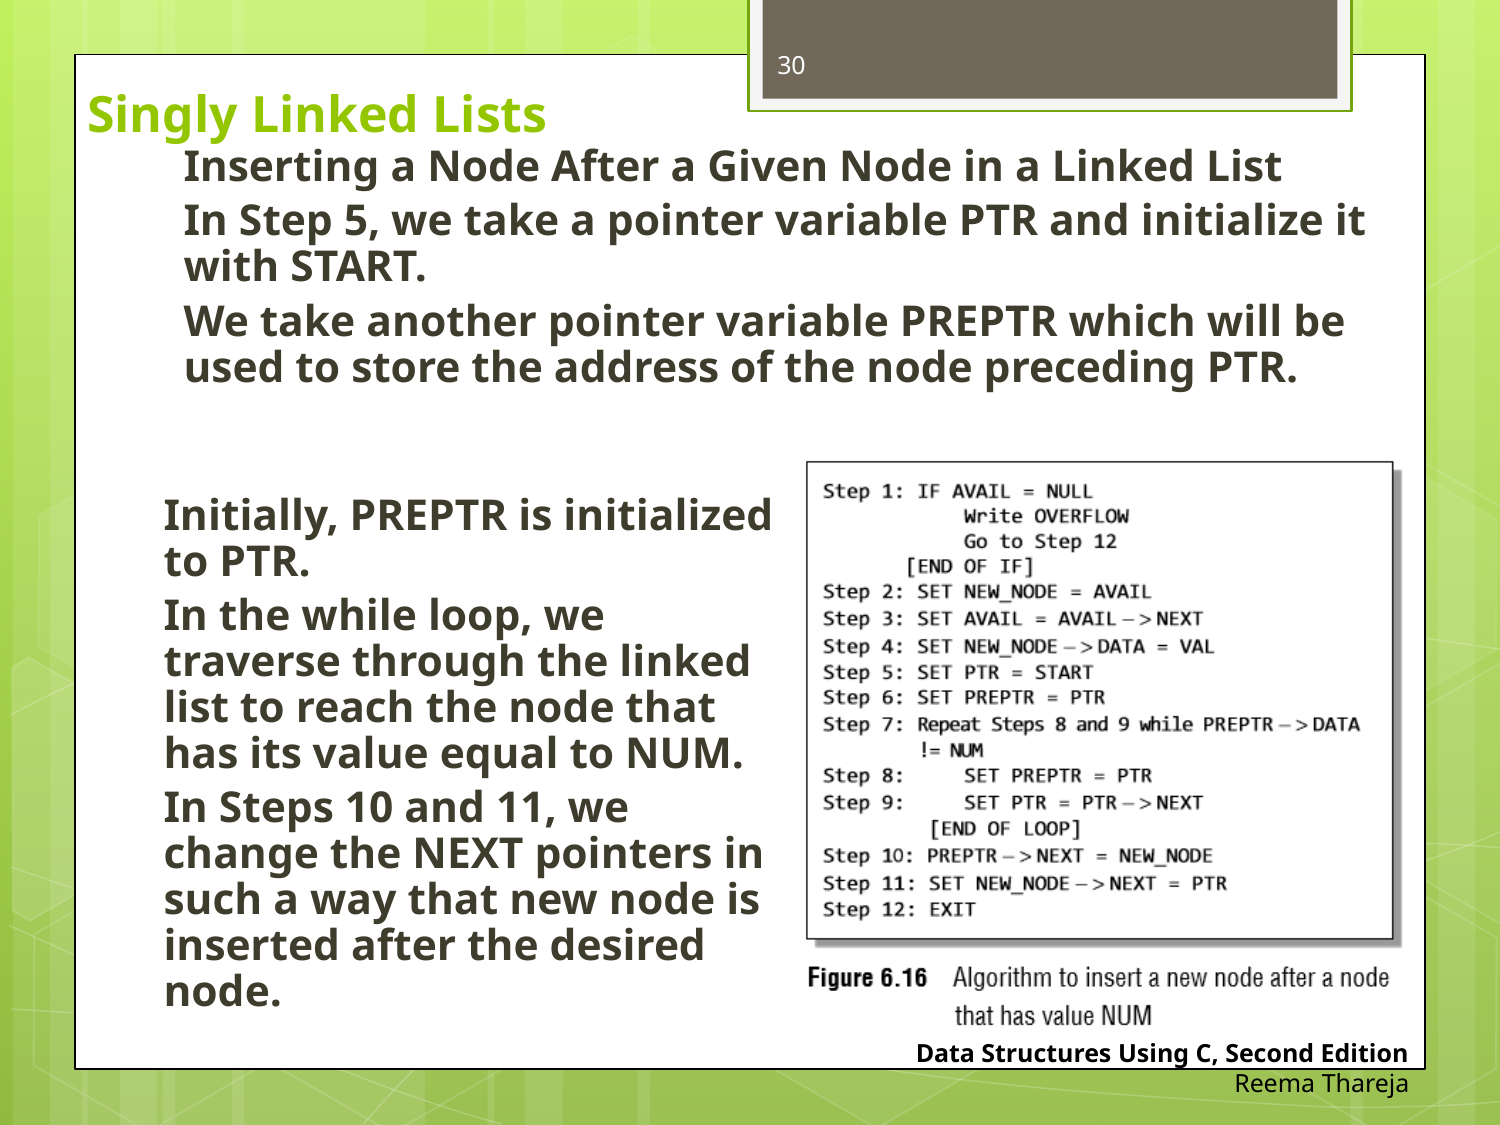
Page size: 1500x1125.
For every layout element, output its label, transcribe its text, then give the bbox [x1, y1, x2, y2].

text_box Inserting a Node After a Given Node in a Linked List In Step 5, we take a pointer variable PTR and initialize it with START. We take another pointer variable PREPTR which will be used to store the address of the node preceding PTR. [112, 137, 1400, 471]
text_box 29 [762, 36, 982, 97]
picture [794, 440, 1416, 1038]
text_box Data Structures Using C, Second Edition Reema Thareja [849, 1037, 1425, 1098]
text_box Initially, PREPTR is initialized to PTR. In the while loop, we traverse through the linked list to reach the node that has its value equal to NUM. In Steps 10 and 11, we change the NEXT pointers in such a way that new node is inserted after the desired node. [92, 486, 795, 1065]
text_box Singly Linked Lists [72, 37, 1225, 150]
